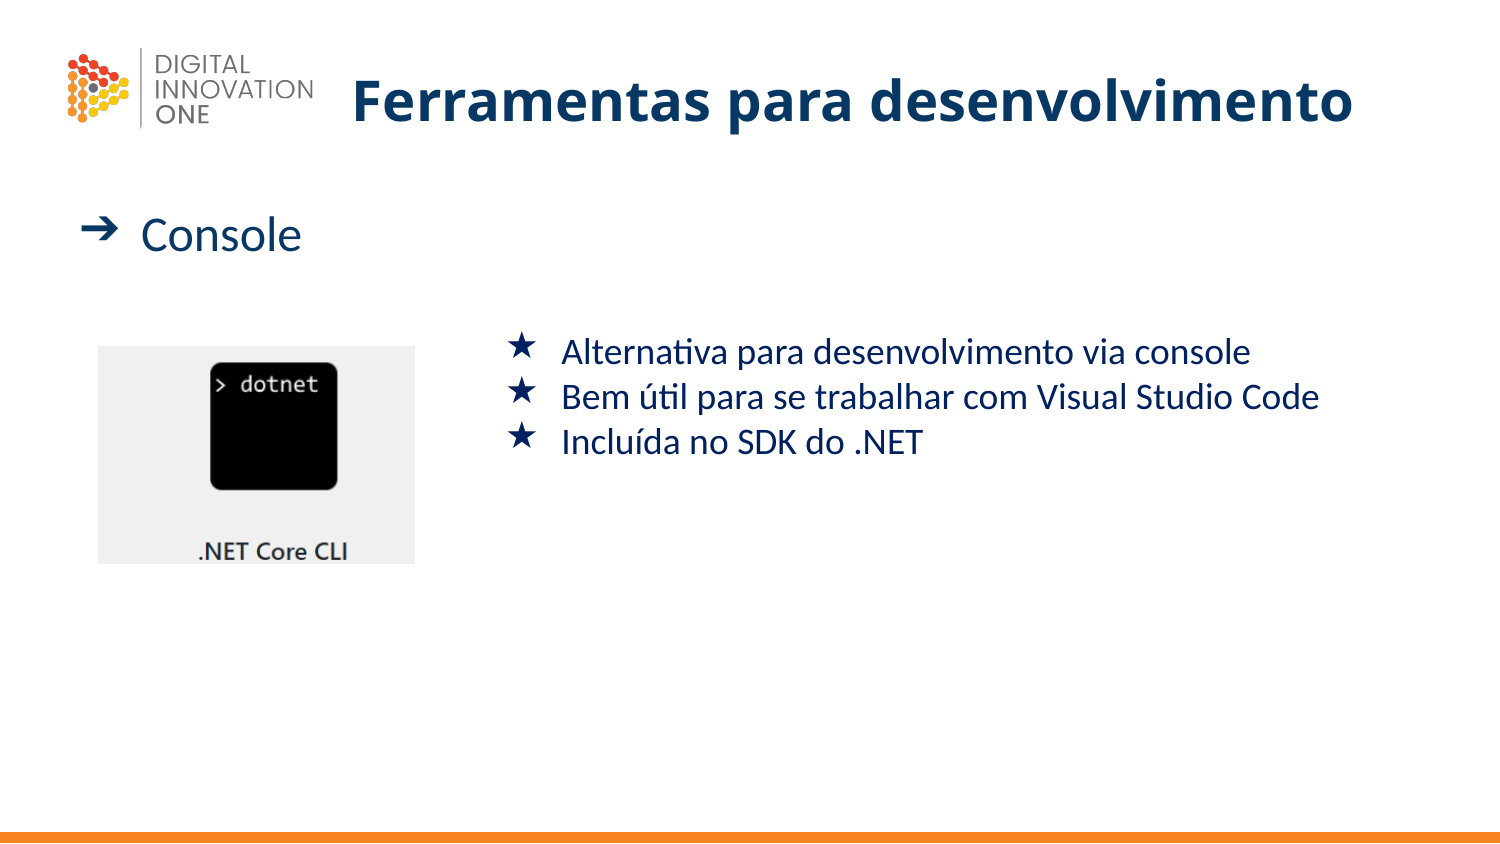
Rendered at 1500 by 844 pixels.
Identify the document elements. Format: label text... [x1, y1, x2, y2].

text_box Alternativa para desenvolvimento via console Bem útil para se trabalhar com Visual Studio Code Incluída no SDK do .NET [471, 311, 1388, 522]
subtitle Ferramentas para desenvolvimento [51, 50, 1449, 148]
picture [97, 346, 415, 564]
subtitle Console [51, 186, 1388, 775]
text_box [0, 832, 1500, 843]
picture [50, 39, 331, 138]
